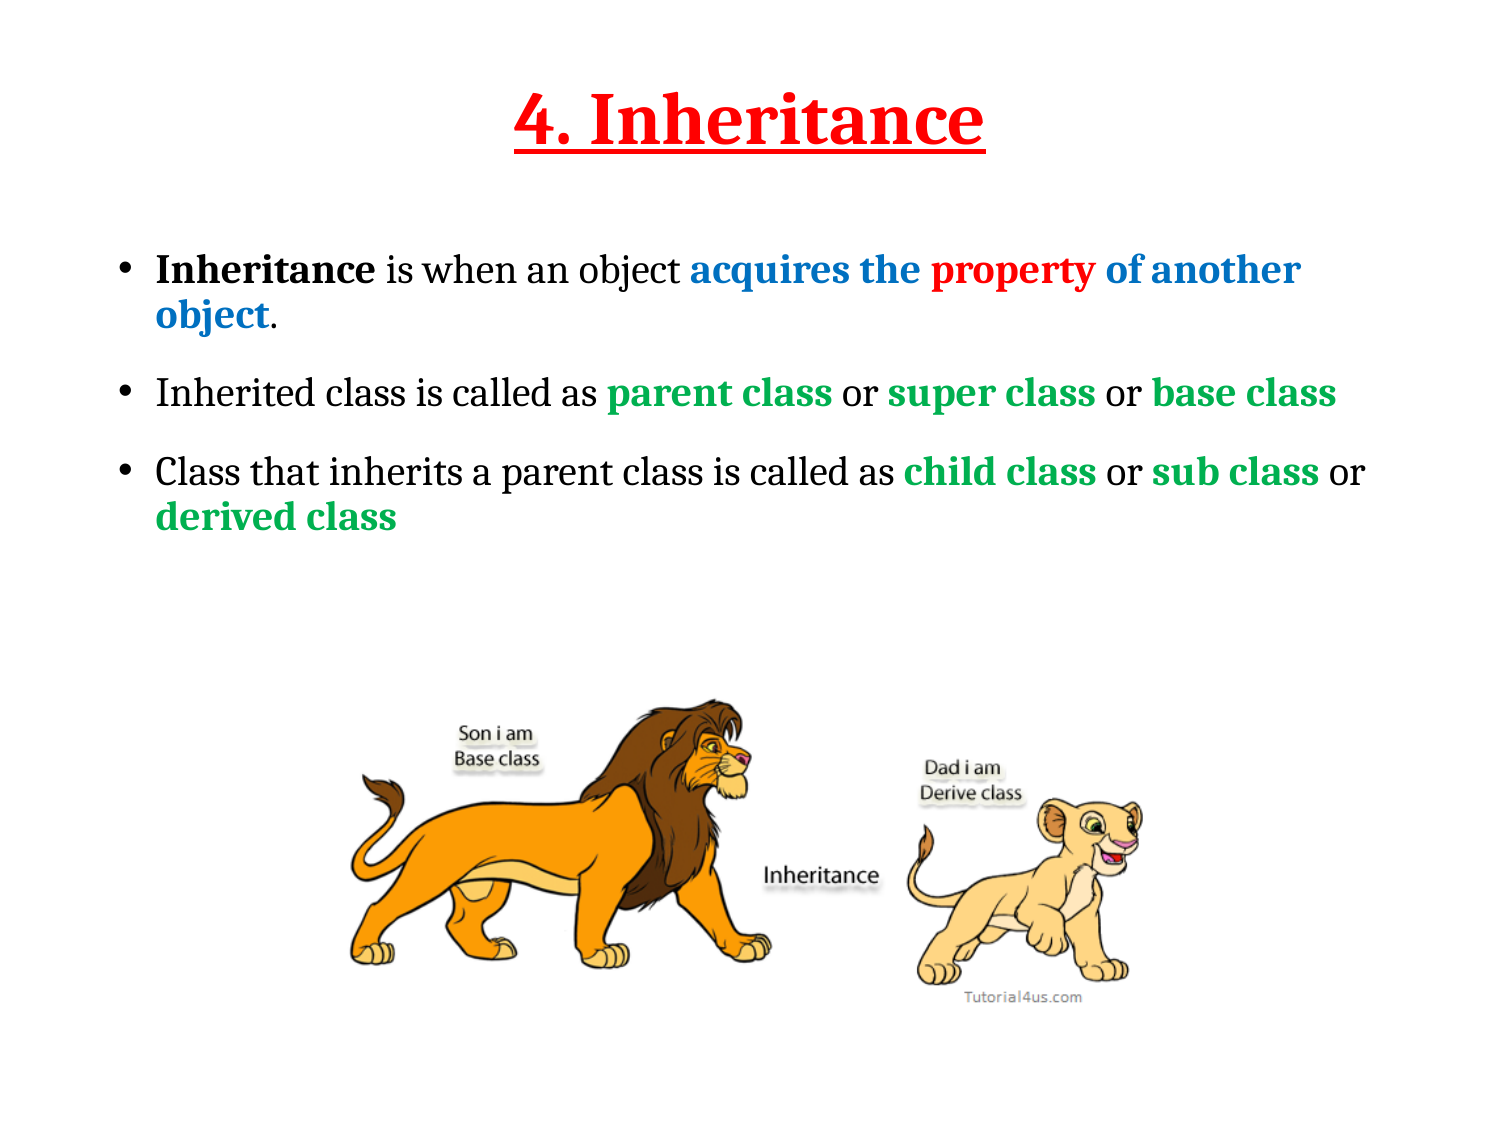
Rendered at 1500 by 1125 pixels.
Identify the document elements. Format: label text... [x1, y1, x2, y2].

list Inheritance is when an object acquires the property of another object. Inherited class is called as parent class or super class or base class Class that inherits a parent class is called as child class or sub class or derived class [103, 239, 1397, 775]
picture [344, 688, 1156, 1026]
text_box 4. Inheritance [103, 59, 1397, 181]
